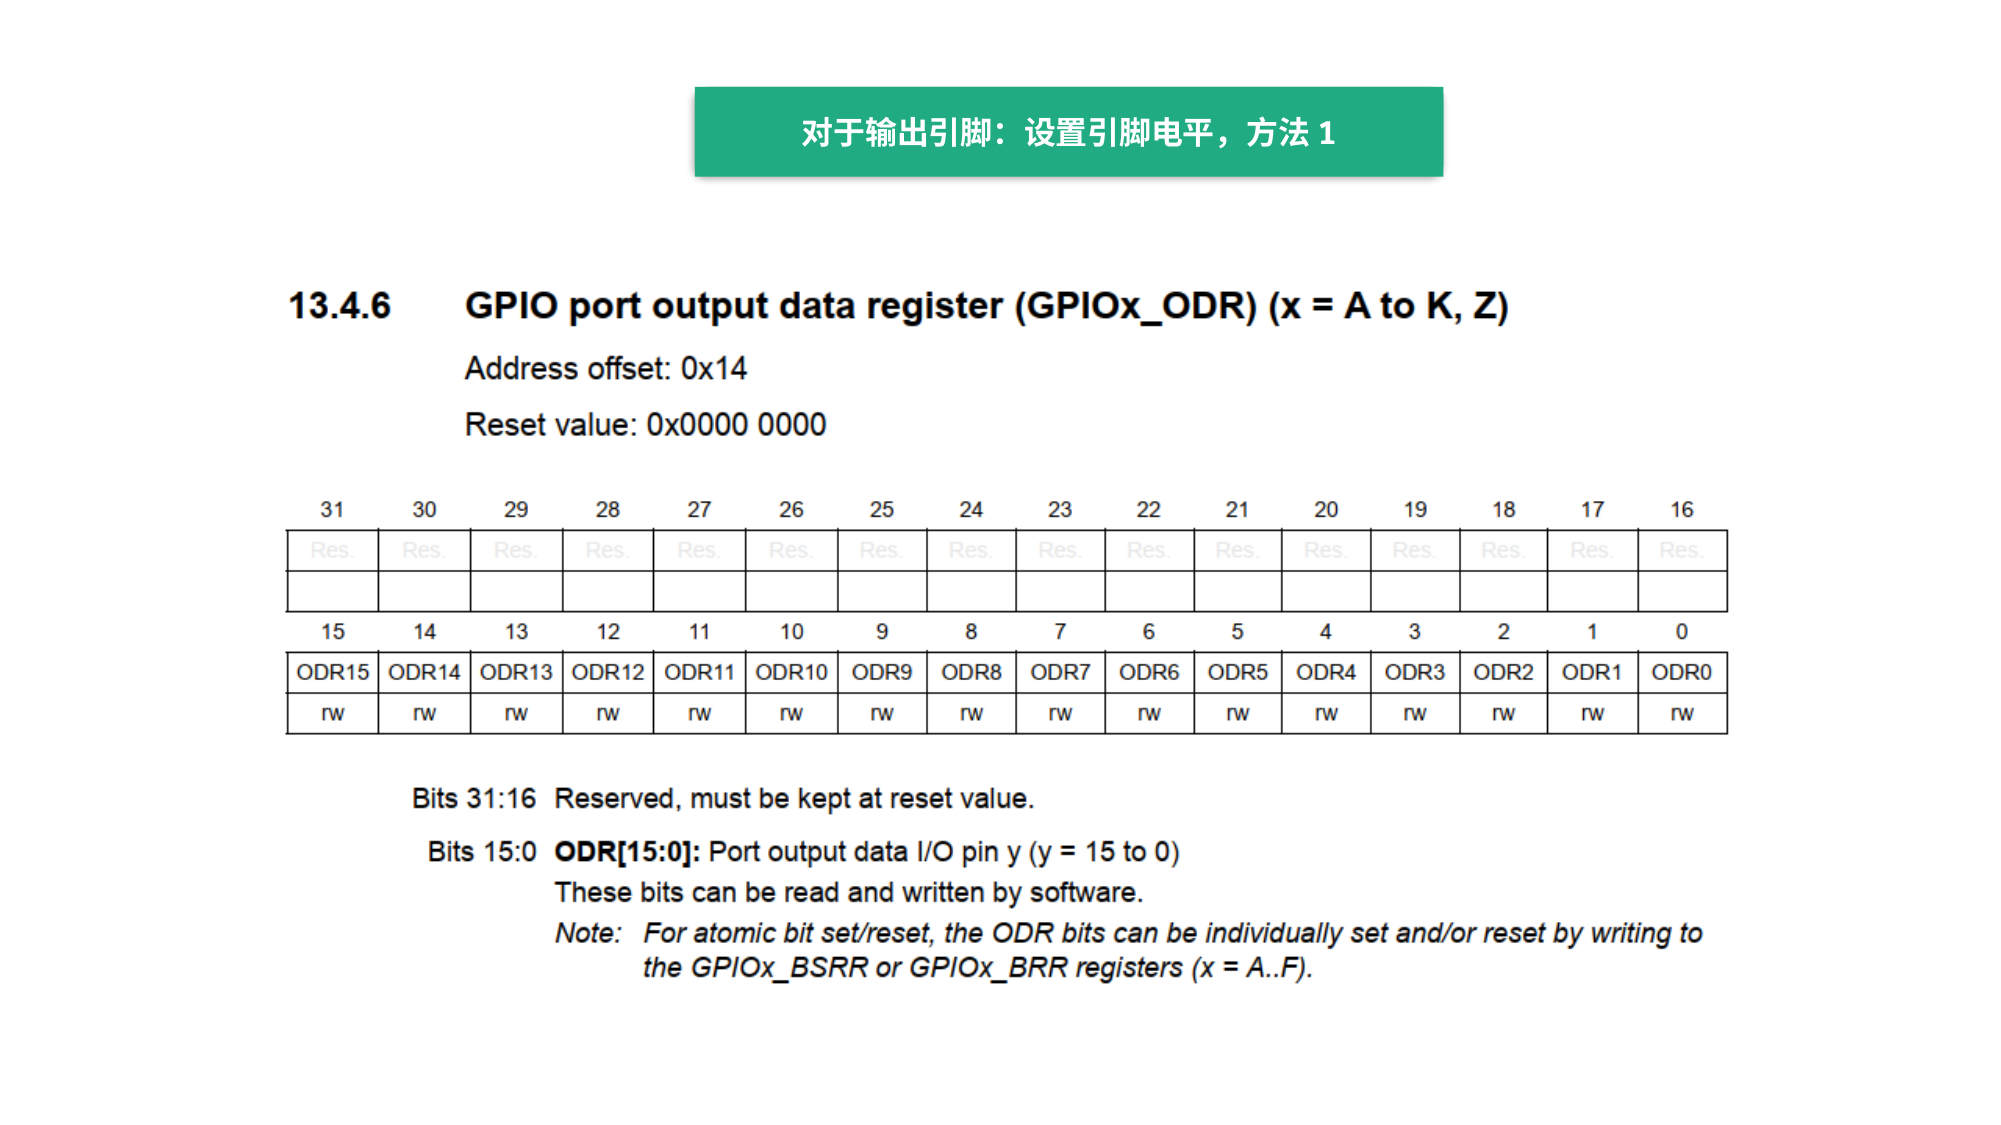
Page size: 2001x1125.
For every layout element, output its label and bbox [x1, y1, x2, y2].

text_box [694, 86, 1444, 177]
picture [281, 281, 1744, 993]
